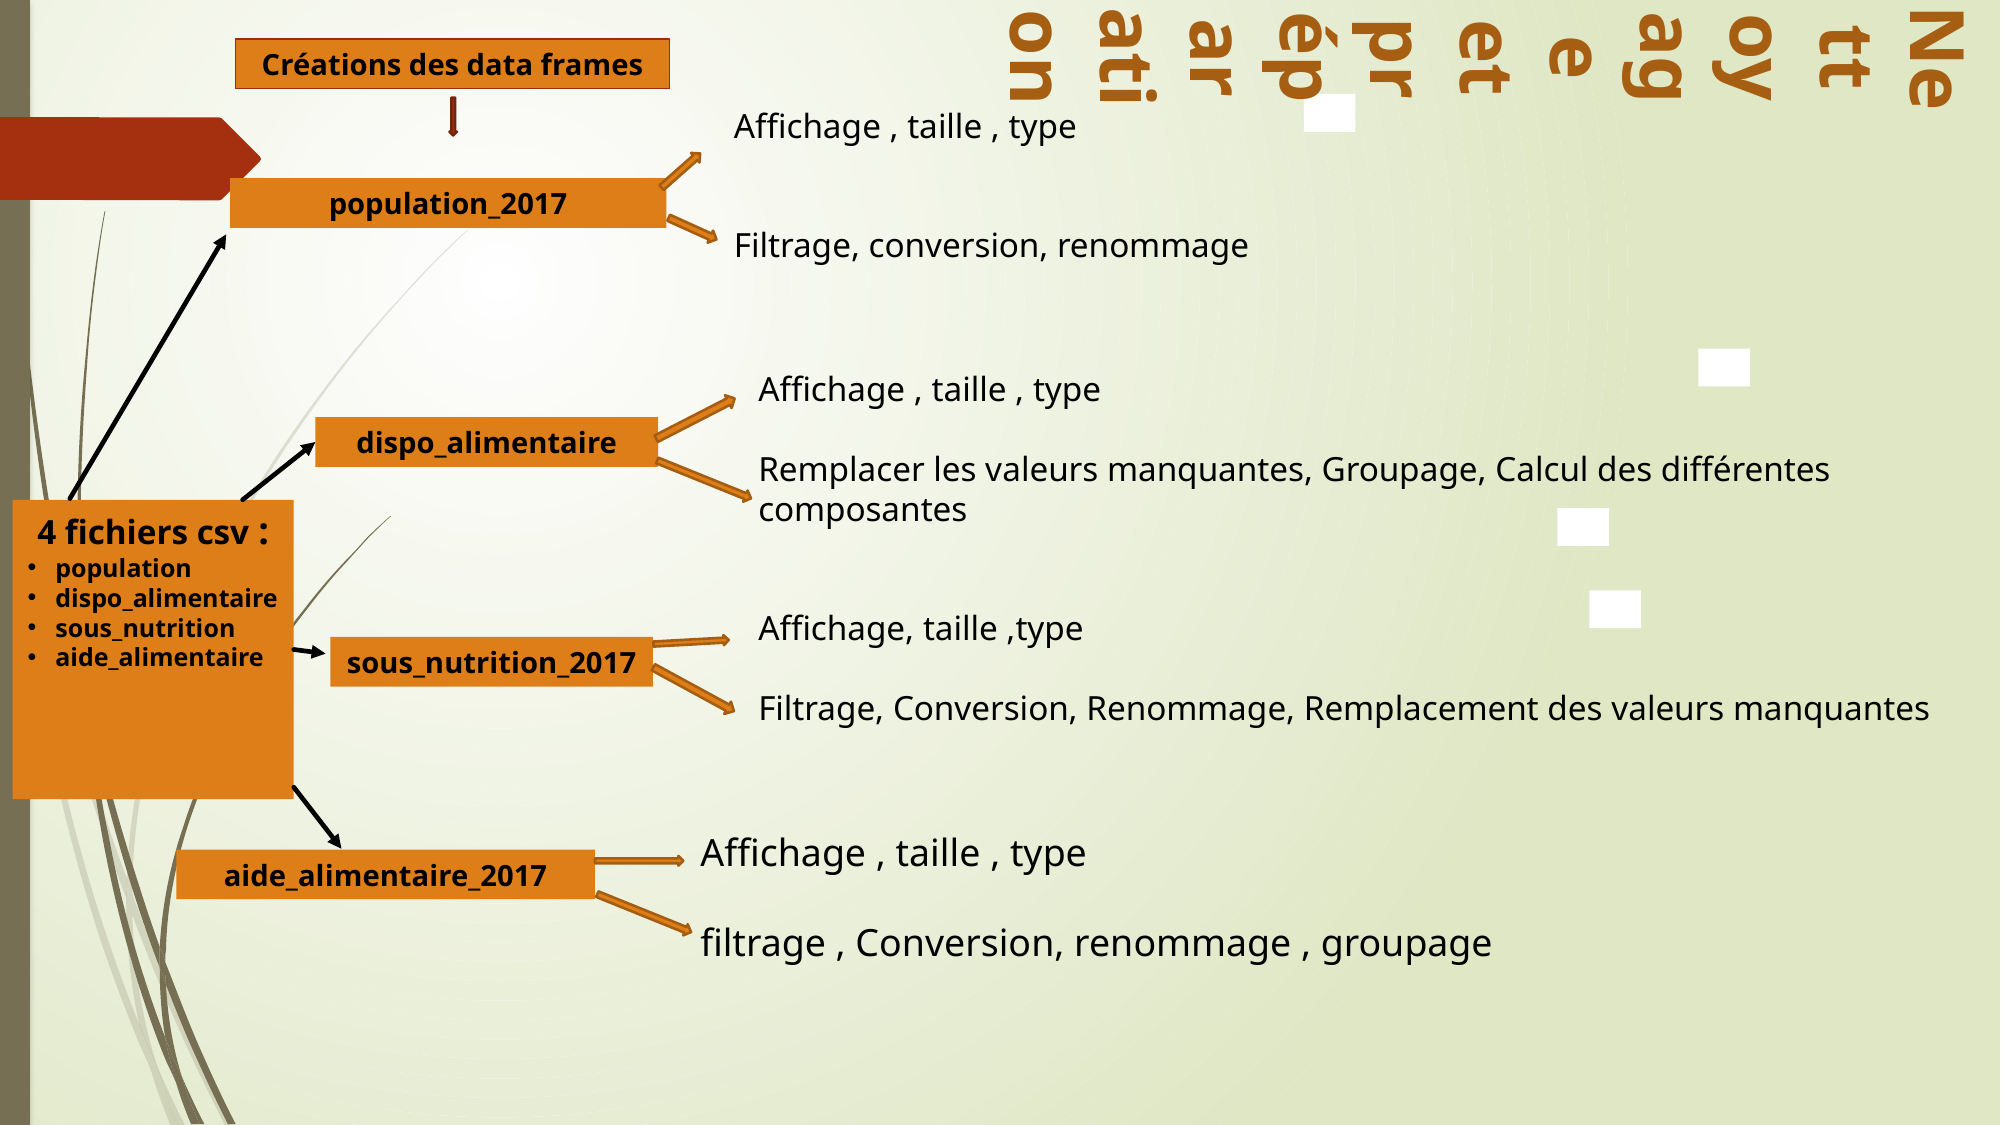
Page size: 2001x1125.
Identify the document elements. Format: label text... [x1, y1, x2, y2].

text_box [652, 633, 731, 648]
text_box Affichage , taille , type Remplacer les valeurs manquantes, Groupage, Calcul des différentes composantes Affichage, taille ,type Filtrage, Conversion, Renommage, Remplacement des valeurs manquantes [743, 360, 2000, 815]
text_box aide_alimentaire_2017 [176, 849, 595, 900]
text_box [293, 786, 342, 849]
text_box Affichage , taille , type Filtrage, conversion, renommage [719, 97, 1691, 397]
title Nettoyage et préparation [966, 0, 2000, 120]
text_box dispo_alimentaire [315, 417, 659, 467]
text_box Créations des data frames [235, 38, 670, 89]
text_box [654, 456, 753, 503]
text_box population_2017 [230, 178, 667, 228]
text_box 4 fichiers csv : population dispo_alimentaire sous_nutrition aide_alimentaire [12, 499, 294, 800]
text_box Affichage , taille , type filtrage , Conversion, renommage , groupage [685, 821, 1980, 1106]
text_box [242, 442, 316, 501]
text_box sous_nutrition_2017 [330, 636, 653, 687]
text_box [593, 854, 685, 867]
text_box [650, 663, 736, 716]
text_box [69, 234, 227, 499]
text_box [666, 213, 718, 244]
text_box [1698, 348, 1750, 360]
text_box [293, 650, 326, 654]
text_box [658, 151, 702, 191]
text_box [448, 96, 459, 137]
text_box [594, 890, 693, 937]
text_box [653, 394, 736, 444]
